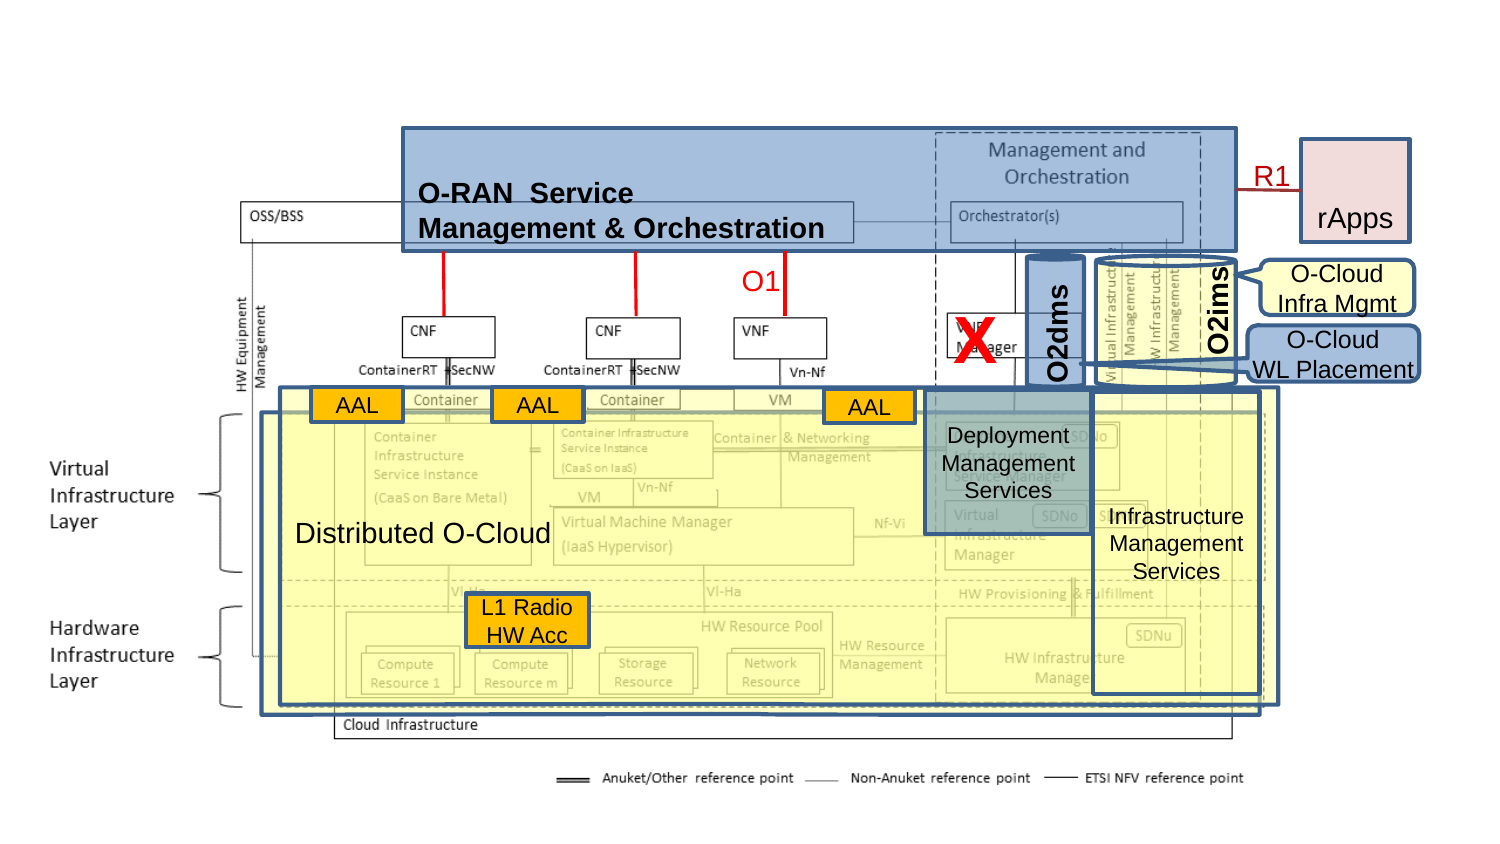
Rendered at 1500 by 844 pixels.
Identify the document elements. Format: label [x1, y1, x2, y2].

text_box [48, 127, 1420, 787]
